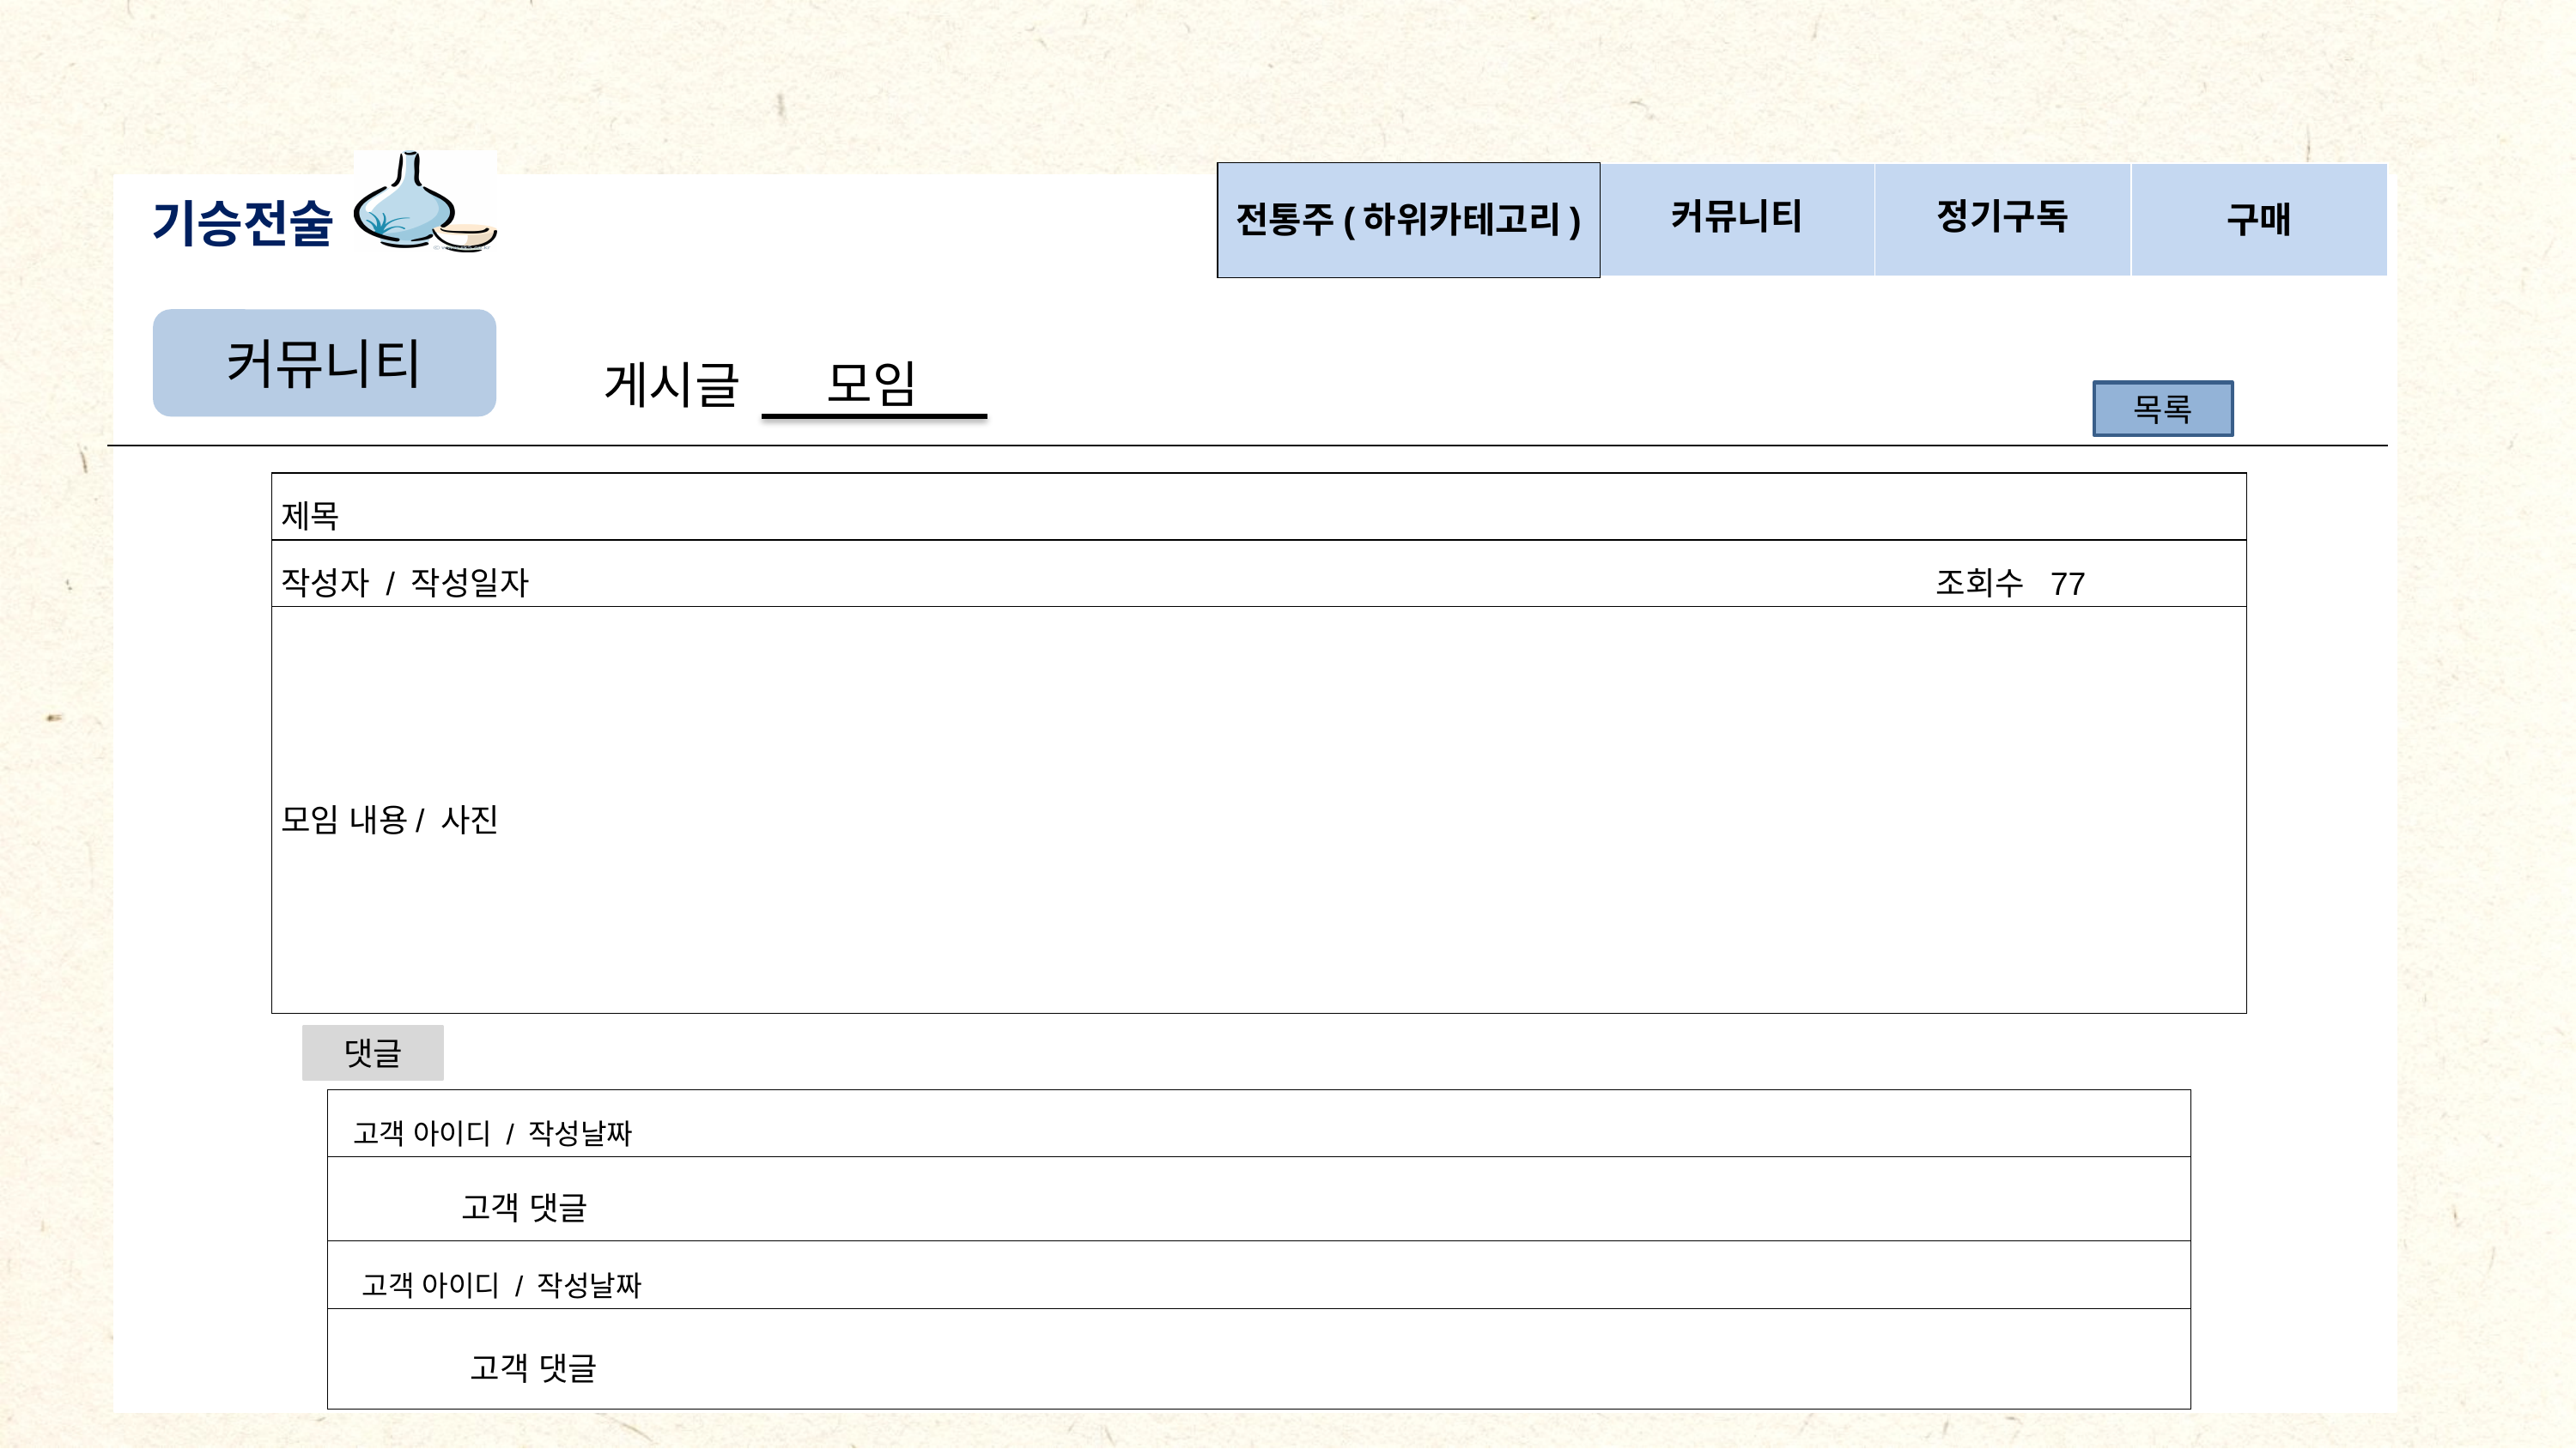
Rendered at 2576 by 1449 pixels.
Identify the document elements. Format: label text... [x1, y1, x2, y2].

table_header 구매 [2132, 164, 2387, 276]
table_header 제목 [272, 474, 2246, 539]
text_box [114, 175, 2396, 1411]
text_box 기승전술 [112, 149, 355, 259]
table_cell 고객 댓글 [328, 1309, 2190, 1409]
table_cell 고객 아이디 / 작성날짜 [328, 1241, 2190, 1308]
table_header 정기구독 [1875, 164, 2130, 276]
table_header 고객 아이디 / 작성날짜 [328, 1090, 2190, 1156]
picture [0, 0, 2576, 1448]
text_box 게시글 [590, 347, 813, 421]
table_header 전통주(하위카테고리) [1218, 163, 1600, 277]
text_box 모임 [813, 346, 1200, 420]
text_box 댓글 [304, 1026, 443, 1080]
text_box 커뮤니티 [153, 309, 497, 417]
table_cell 고객 댓글 [328, 1157, 2190, 1240]
text_box 목록 [2093, 382, 2233, 435]
table_header 커뮤니티 [1601, 164, 1874, 276]
table_cell 모임 내용/ 사진 [272, 607, 2246, 1013]
table_cell 작성자 / 작성일자 조회수 77 [272, 541, 2246, 606]
